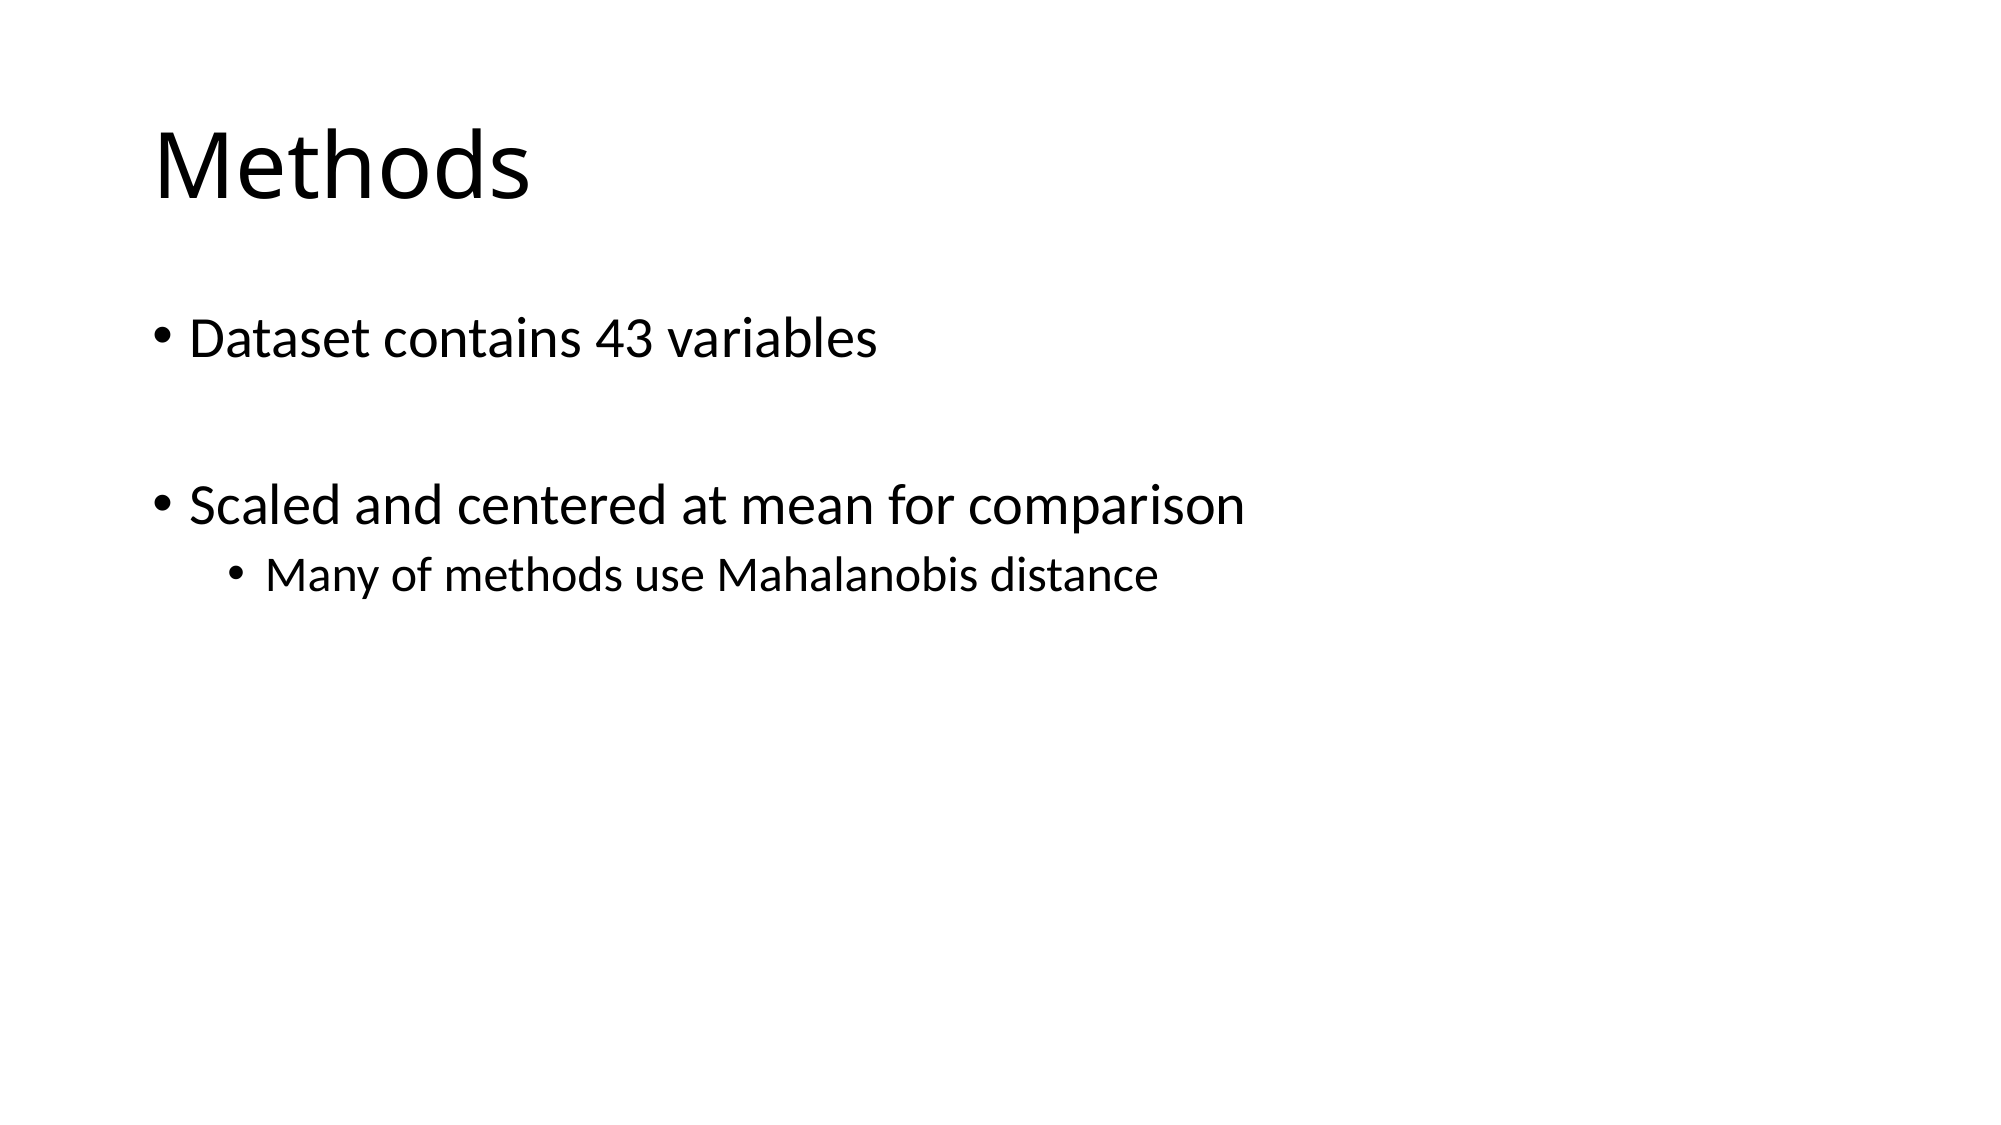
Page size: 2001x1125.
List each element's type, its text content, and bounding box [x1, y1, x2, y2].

title Methods [137, 59, 1863, 278]
list Dataset contains 43 variables Scaled and centered at mean for comparison Many of methods use Mahalanobis distance [137, 299, 1863, 1014]
